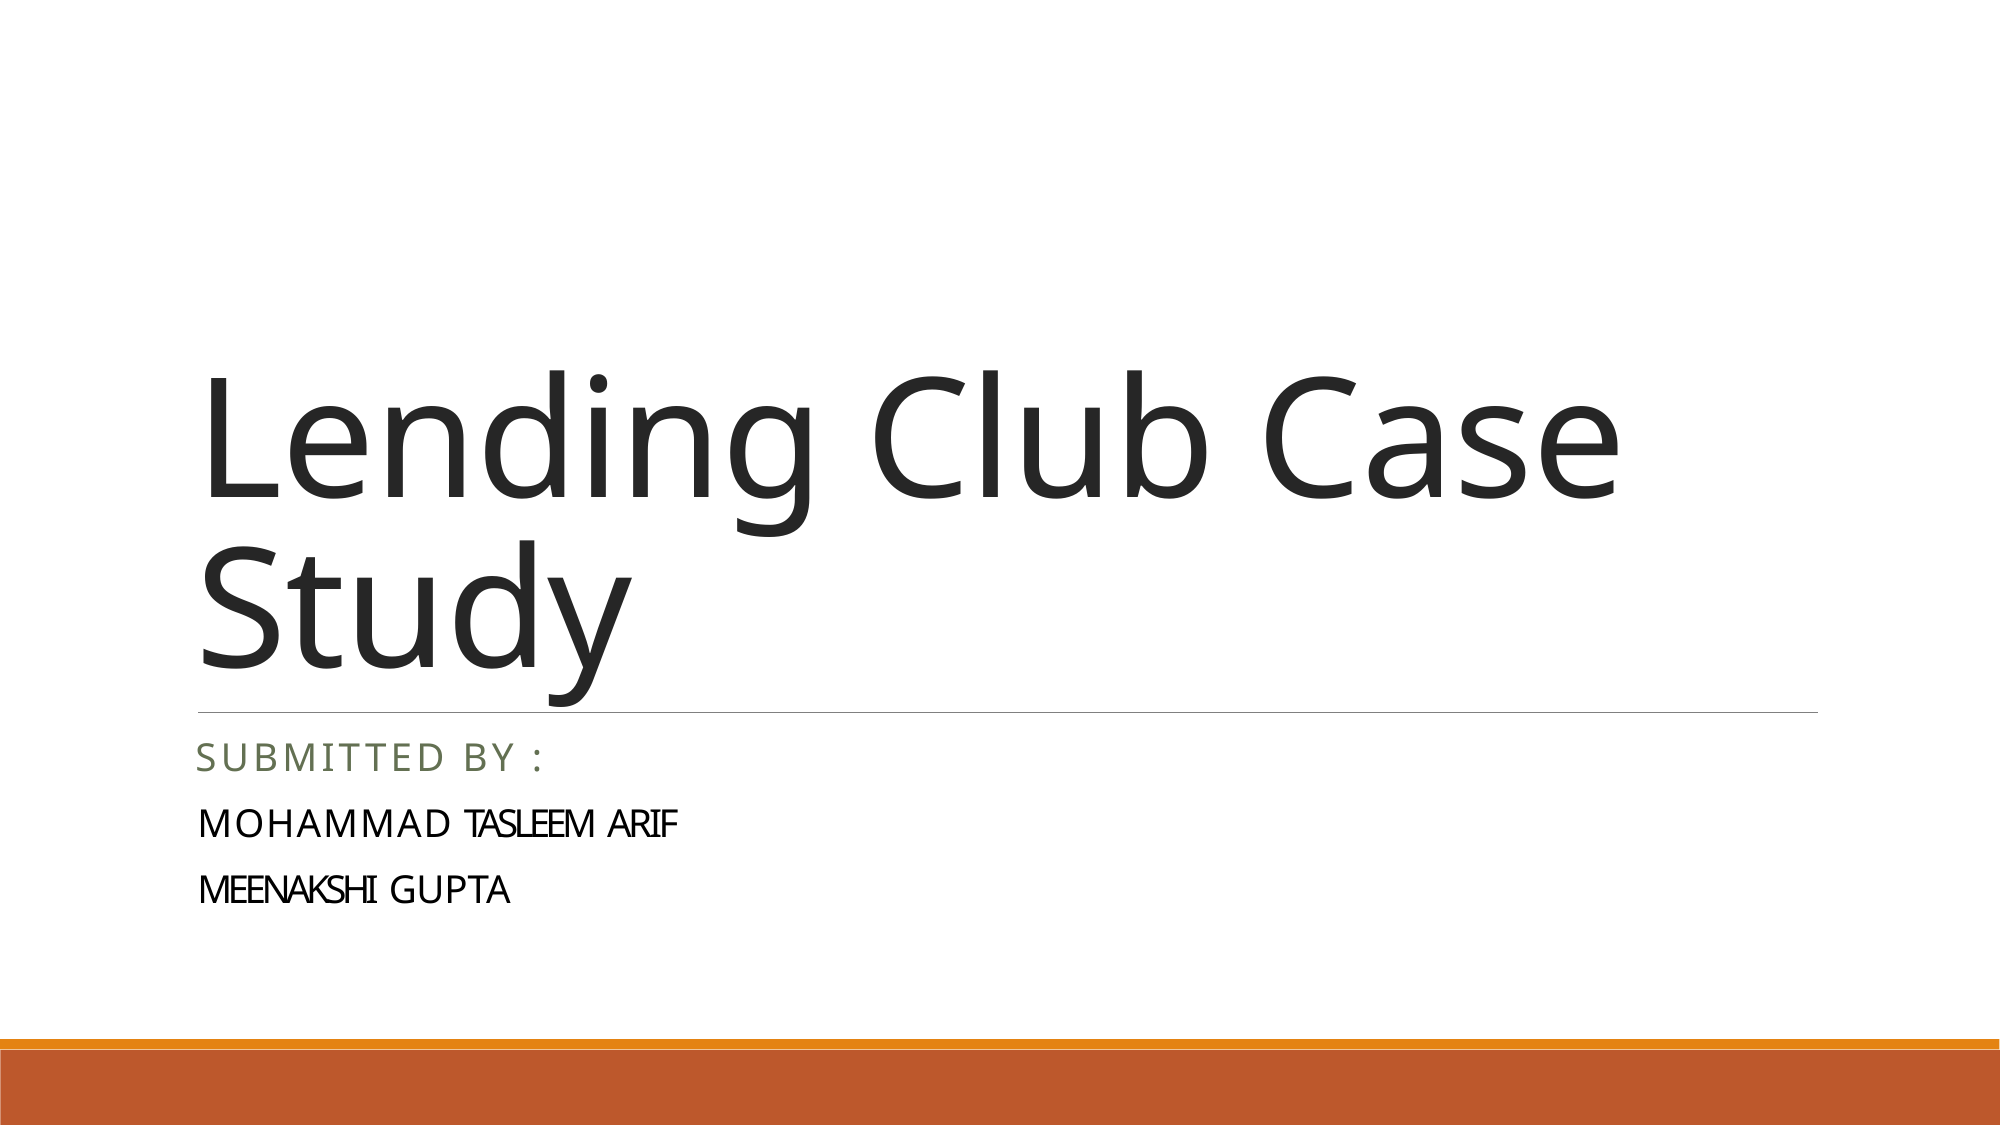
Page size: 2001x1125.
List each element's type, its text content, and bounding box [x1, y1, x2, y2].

subtitle Submitted BY : MOHAMMAD TASLEEM ARIF MEENAKSHI GUPTA [180, 730, 1831, 919]
title Lending Club Case Study [180, 124, 1830, 710]
